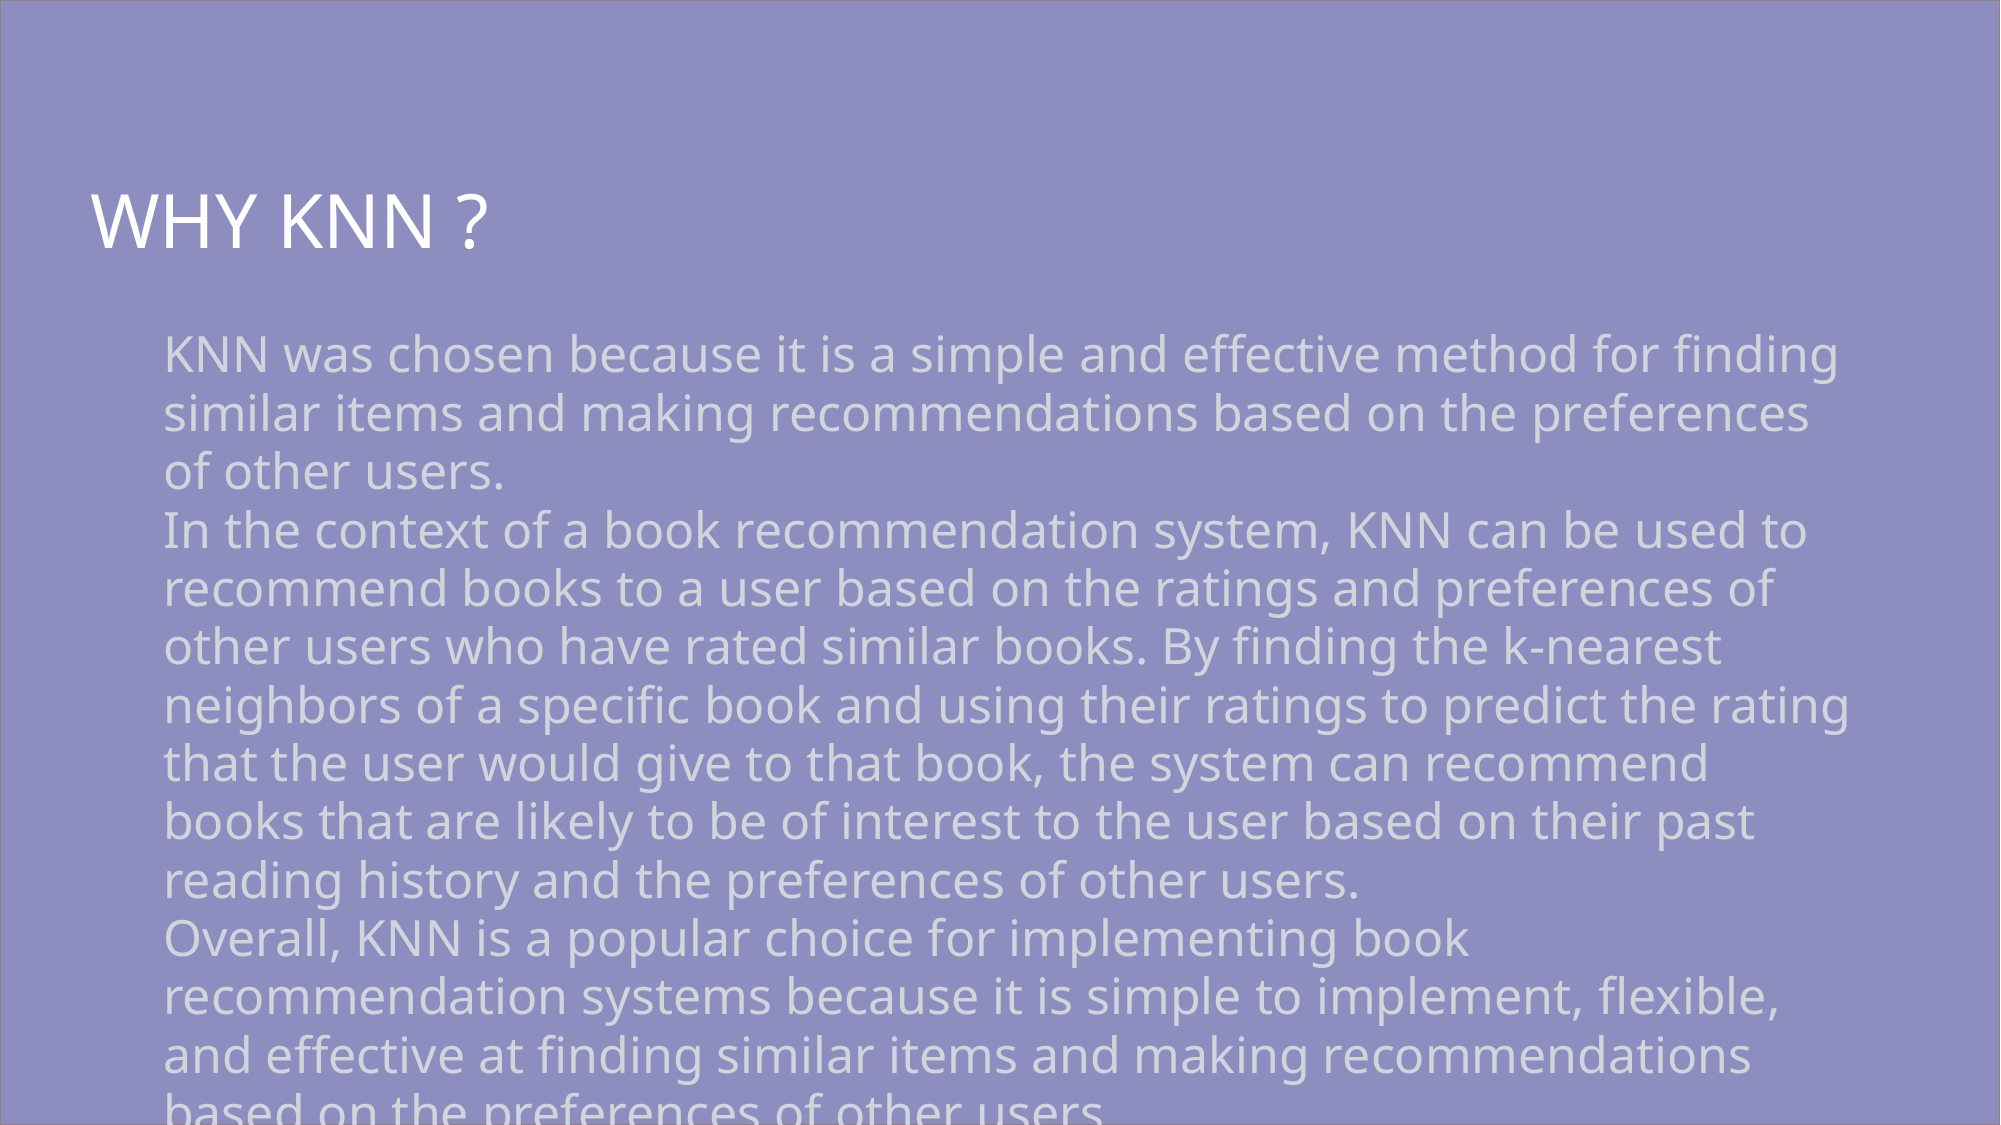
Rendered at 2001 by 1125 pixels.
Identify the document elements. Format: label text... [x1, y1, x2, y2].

title Why KNN ? [75, 149, 1909, 299]
text_box [0, 0, 2000, 1125]
list KNN was chosen because it is a simple and effective method for finding similar items and making recommendations based on the preferences of other users. In the context of a book recommendation system, KNN can be used to recommend books to a user based on the ratings and preferences of other users who have rated similar books. By finding the k-nearest neighbors of a specific book and using their ratings to predict the rating that the user would give to that book, the system can recommend books that are likely to be of interest to the user based on their past reading history and the preferences of other users. Overall, KNN is a popular choice for implementing book recommendation systems because it is simple to implement, flexible, and effective at finding similar items and making recommendations based on the preferences of other users. [148, 317, 1873, 1056]
